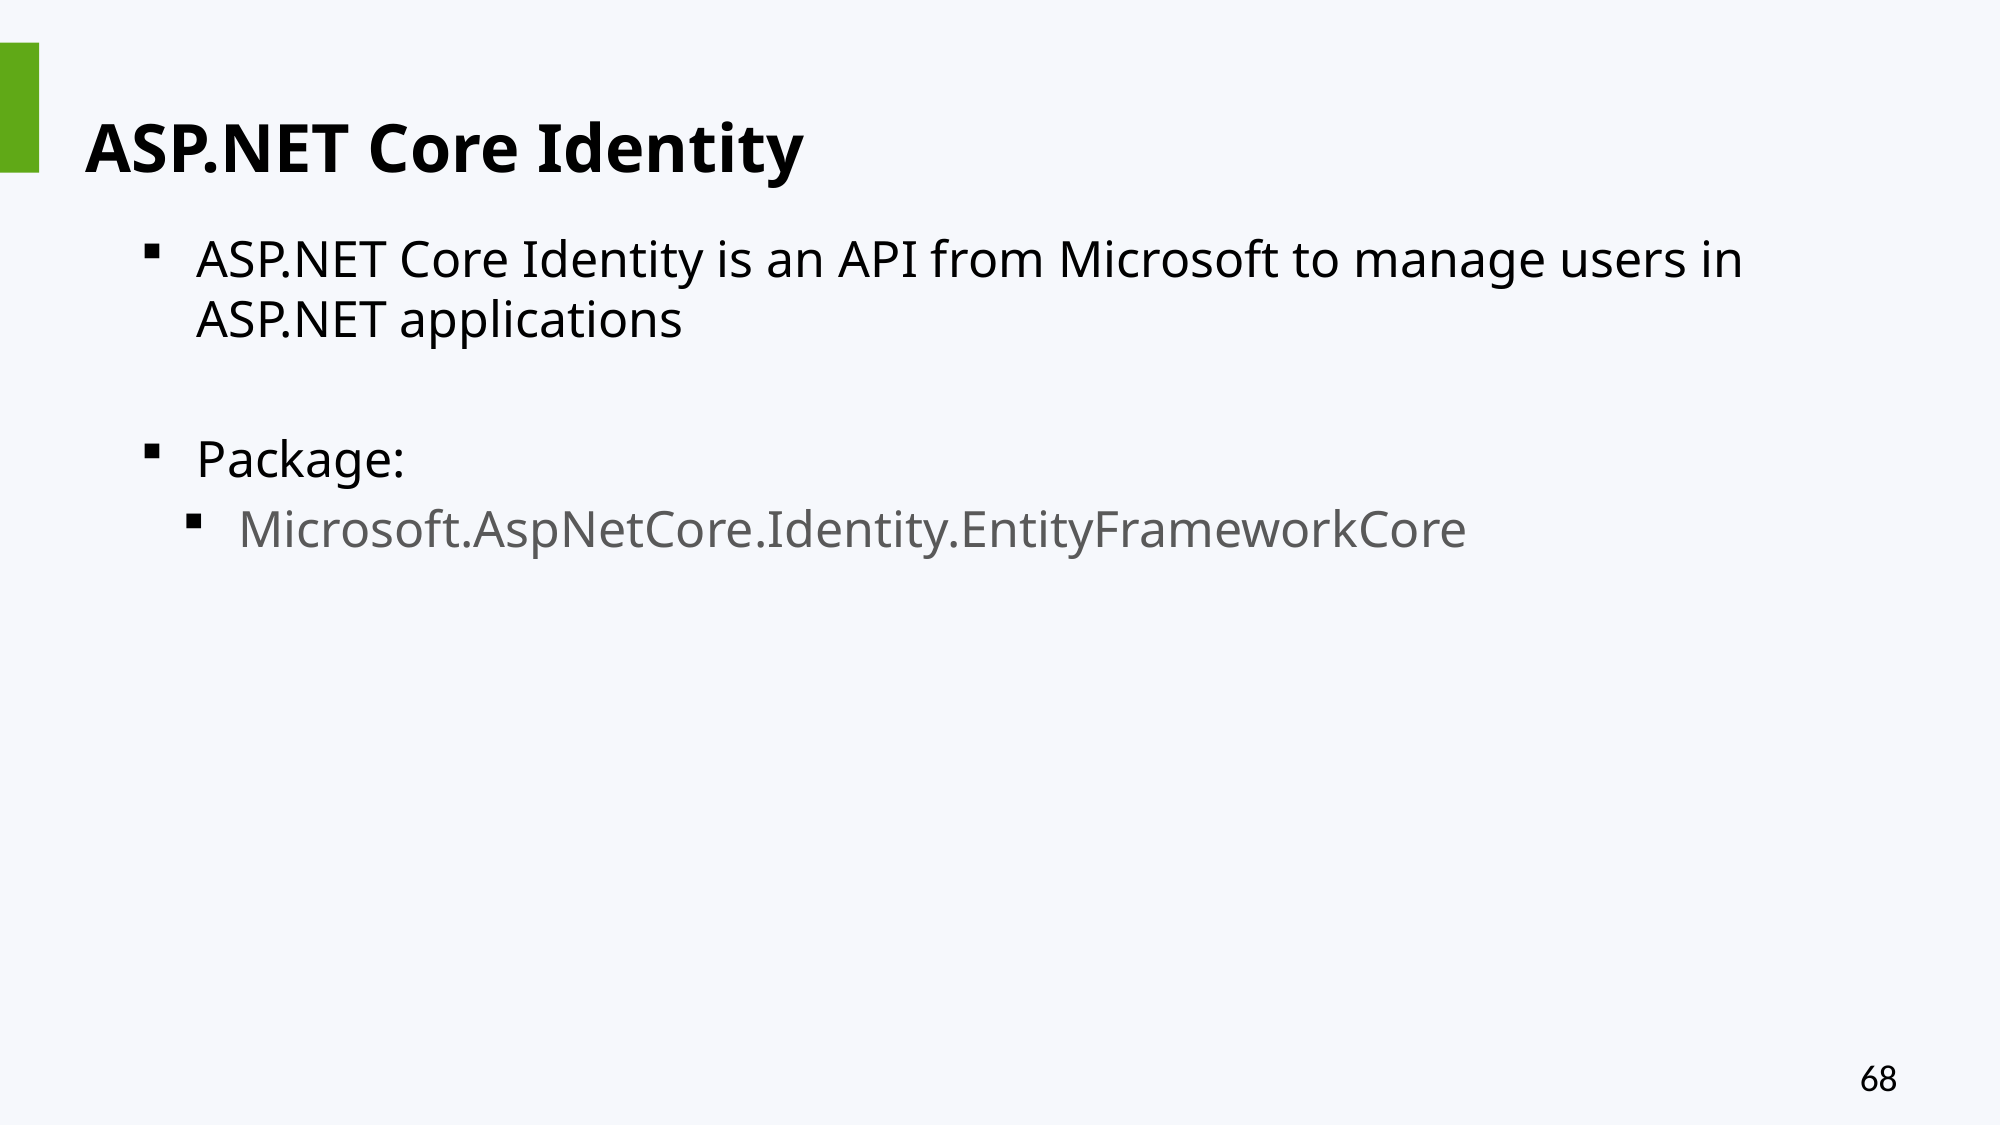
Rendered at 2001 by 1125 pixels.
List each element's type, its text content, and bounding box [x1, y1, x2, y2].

list ASP.NET Core Identity is an API from Microsoft to manage users in ASP.NET applications Package: Microsoft.AspNetCore.Identity.EntityFrameworkCore [125, 219, 1903, 1010]
list ASP.NET Core Identity [70, 98, 1902, 169]
